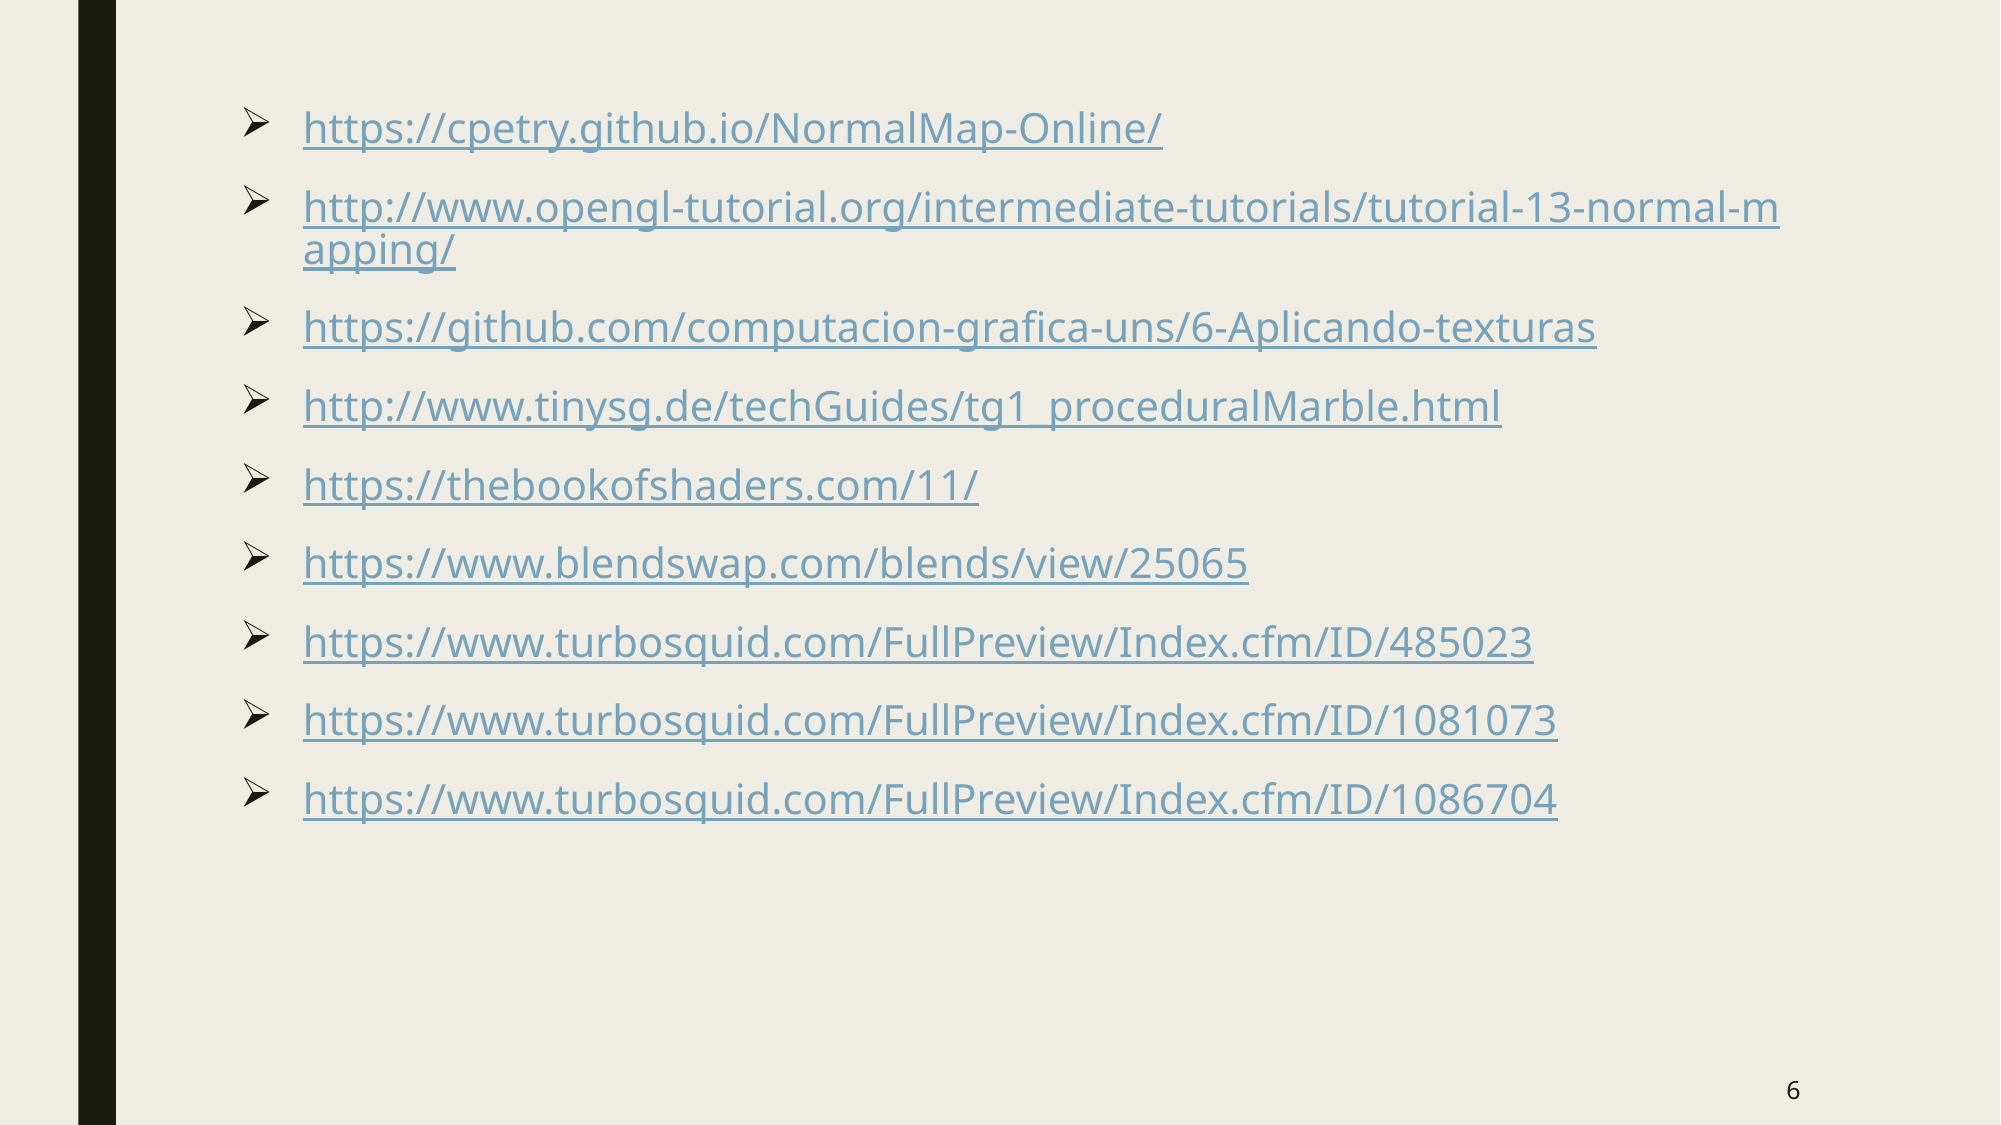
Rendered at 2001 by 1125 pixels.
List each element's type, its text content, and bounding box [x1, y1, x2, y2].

slide_number 6 [1553, 1058, 1816, 1125]
list https://cpetry.github.io/NormalMap-Online/ http://www.opengl-tutorial.org/intermediate-tutorials/tutorial-13-normal-mapping/ https://github.com/computacion-grafica-uns/6-Aplicando-texturas http://www.tinysg.de/techGuides/tg1_proceduralMarble.html https://thebookofshaders.com/11/ https://www.blendswap.com/blends/view/25065 https://www.turbosquid.com/FullPreview/Index.cfm/ID/485023 https://www.turbosquid.com/FullPreview/Index.cfm/ID/1081073 https://www.turbosquid.com/FullPreview/Index.cfm/ID/1086704 [225, 94, 1800, 1059]
